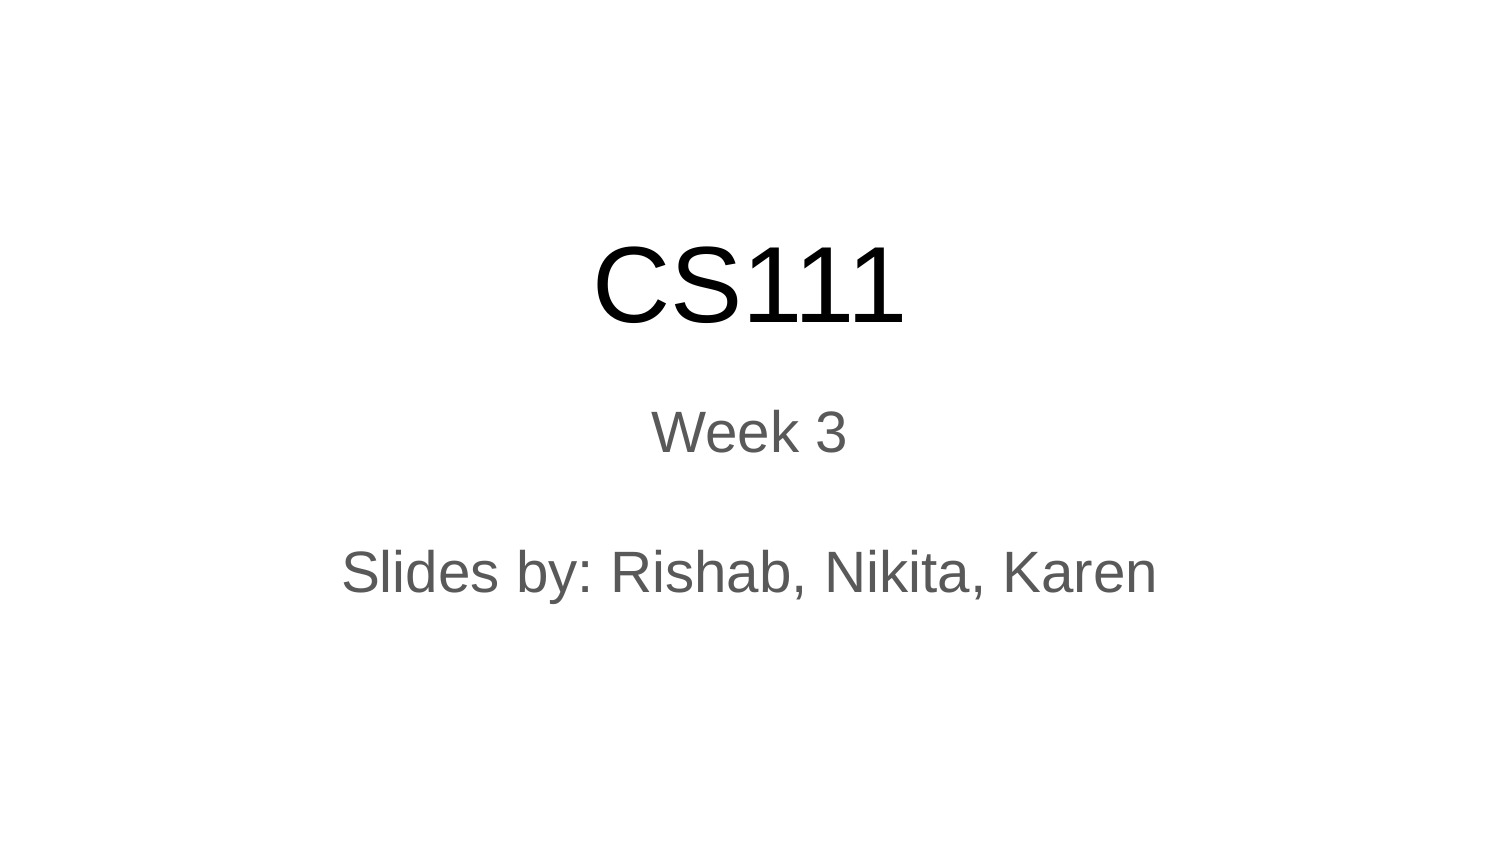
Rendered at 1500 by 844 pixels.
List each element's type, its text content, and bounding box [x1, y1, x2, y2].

title CS111 [51, 22, 1449, 359]
subtitle Week 3 Slides by: Rishab, Nikita, Karen [51, 378, 1449, 509]
